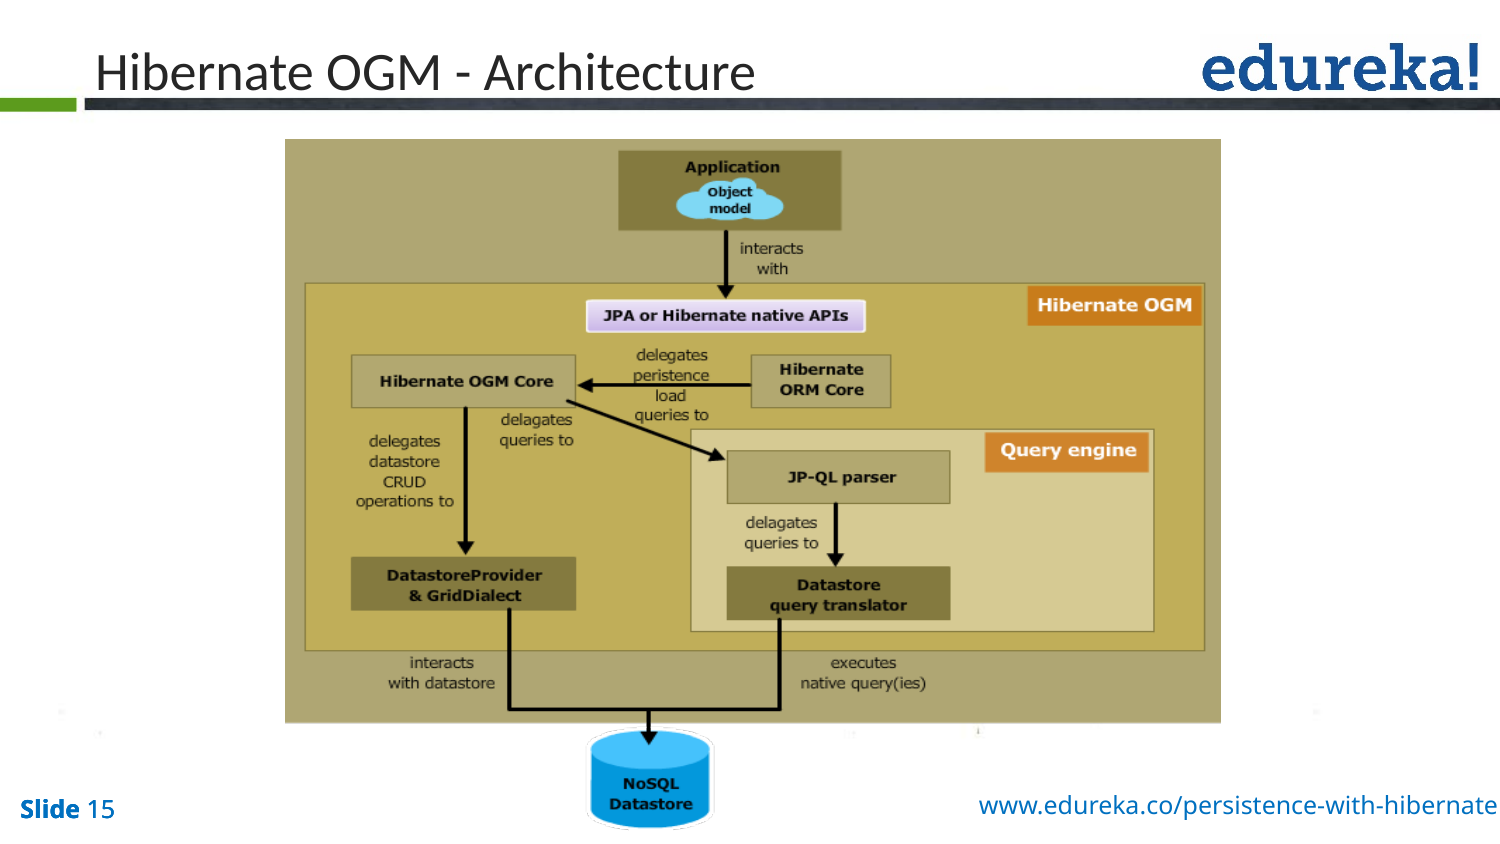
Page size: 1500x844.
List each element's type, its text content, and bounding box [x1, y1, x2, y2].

picture [0, 0, 1500, 844]
text_box Hibernate OGM - Architecture [80, 28, 773, 109]
